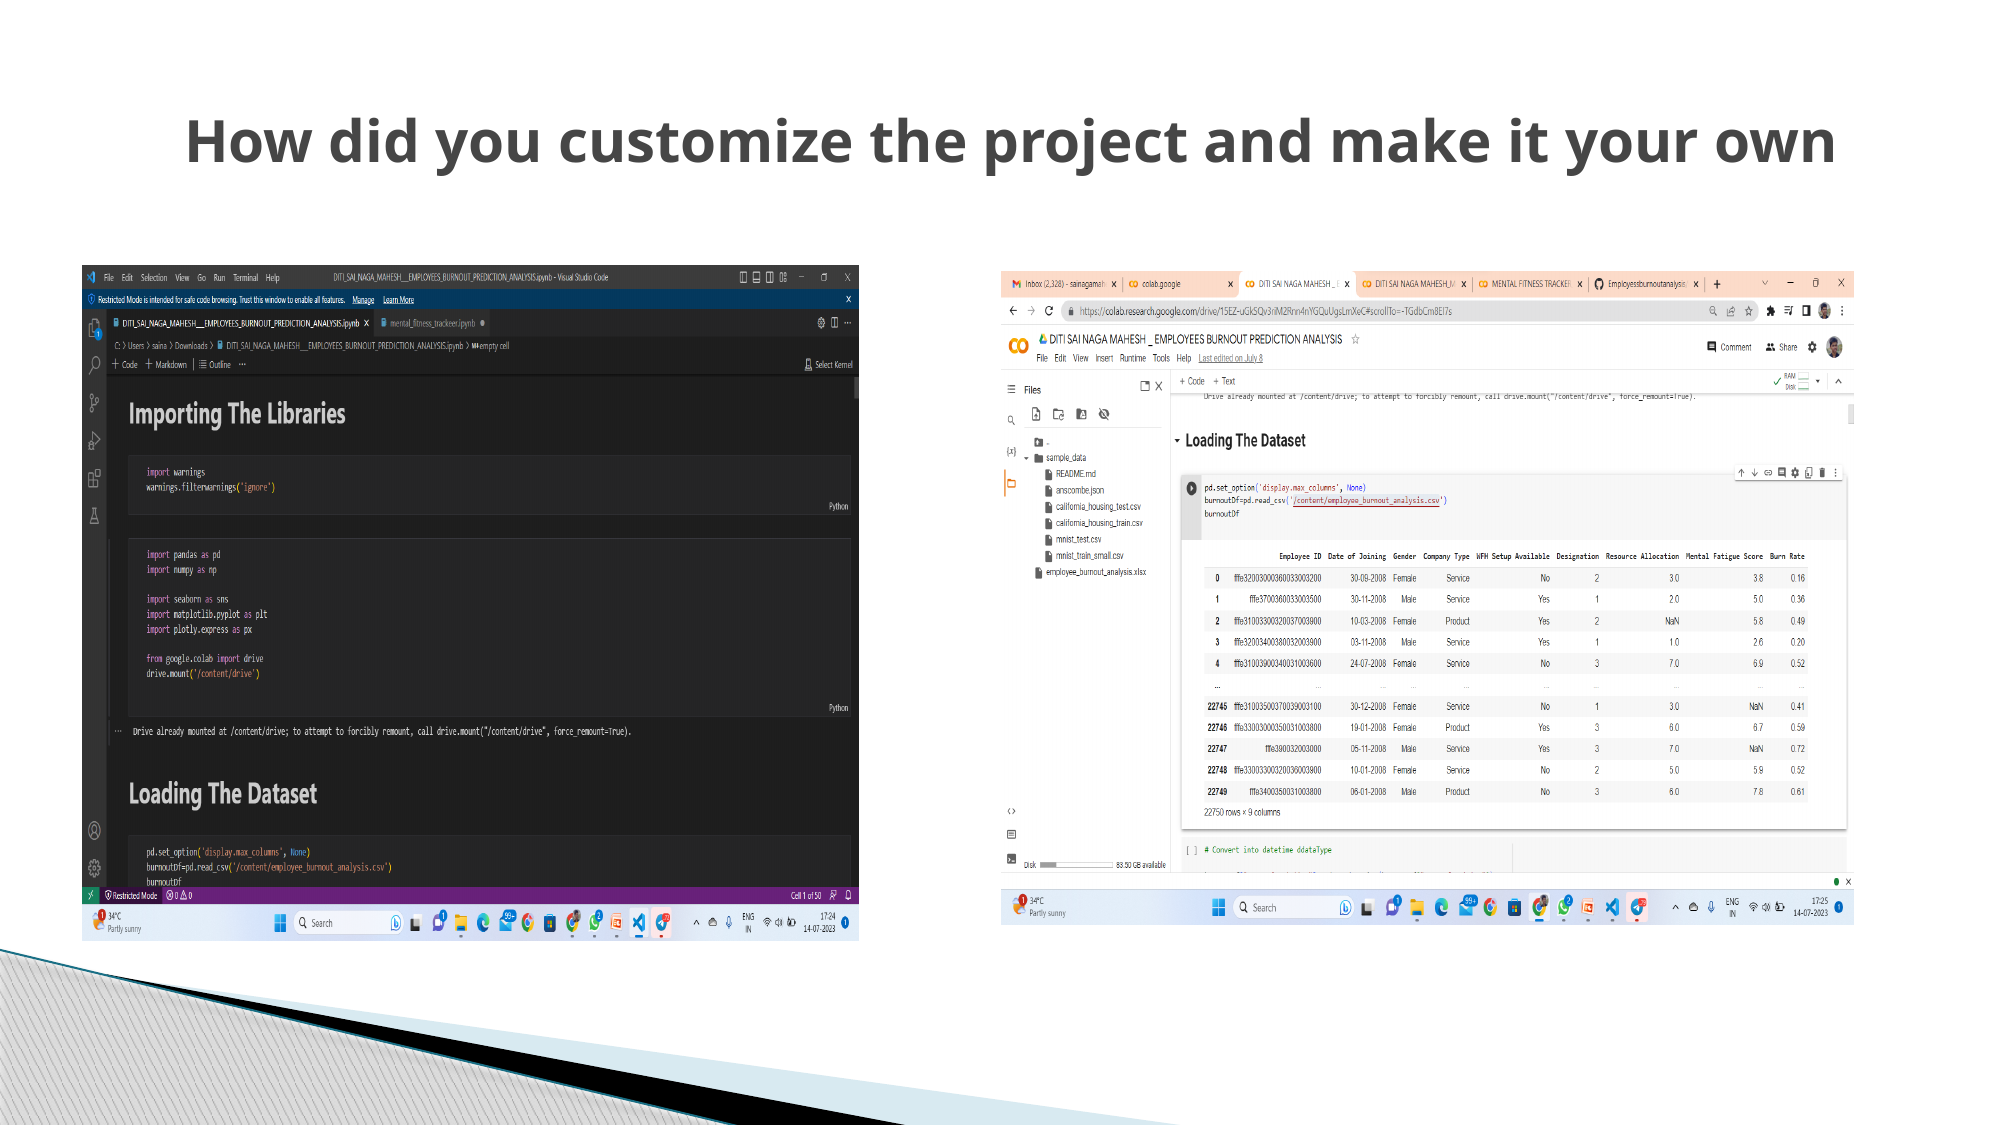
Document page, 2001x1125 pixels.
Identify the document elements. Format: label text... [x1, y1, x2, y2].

title How did you customize the project and make it your own [169, 45, 1909, 233]
picture [1001, 271, 1854, 926]
picture [81, 265, 860, 942]
